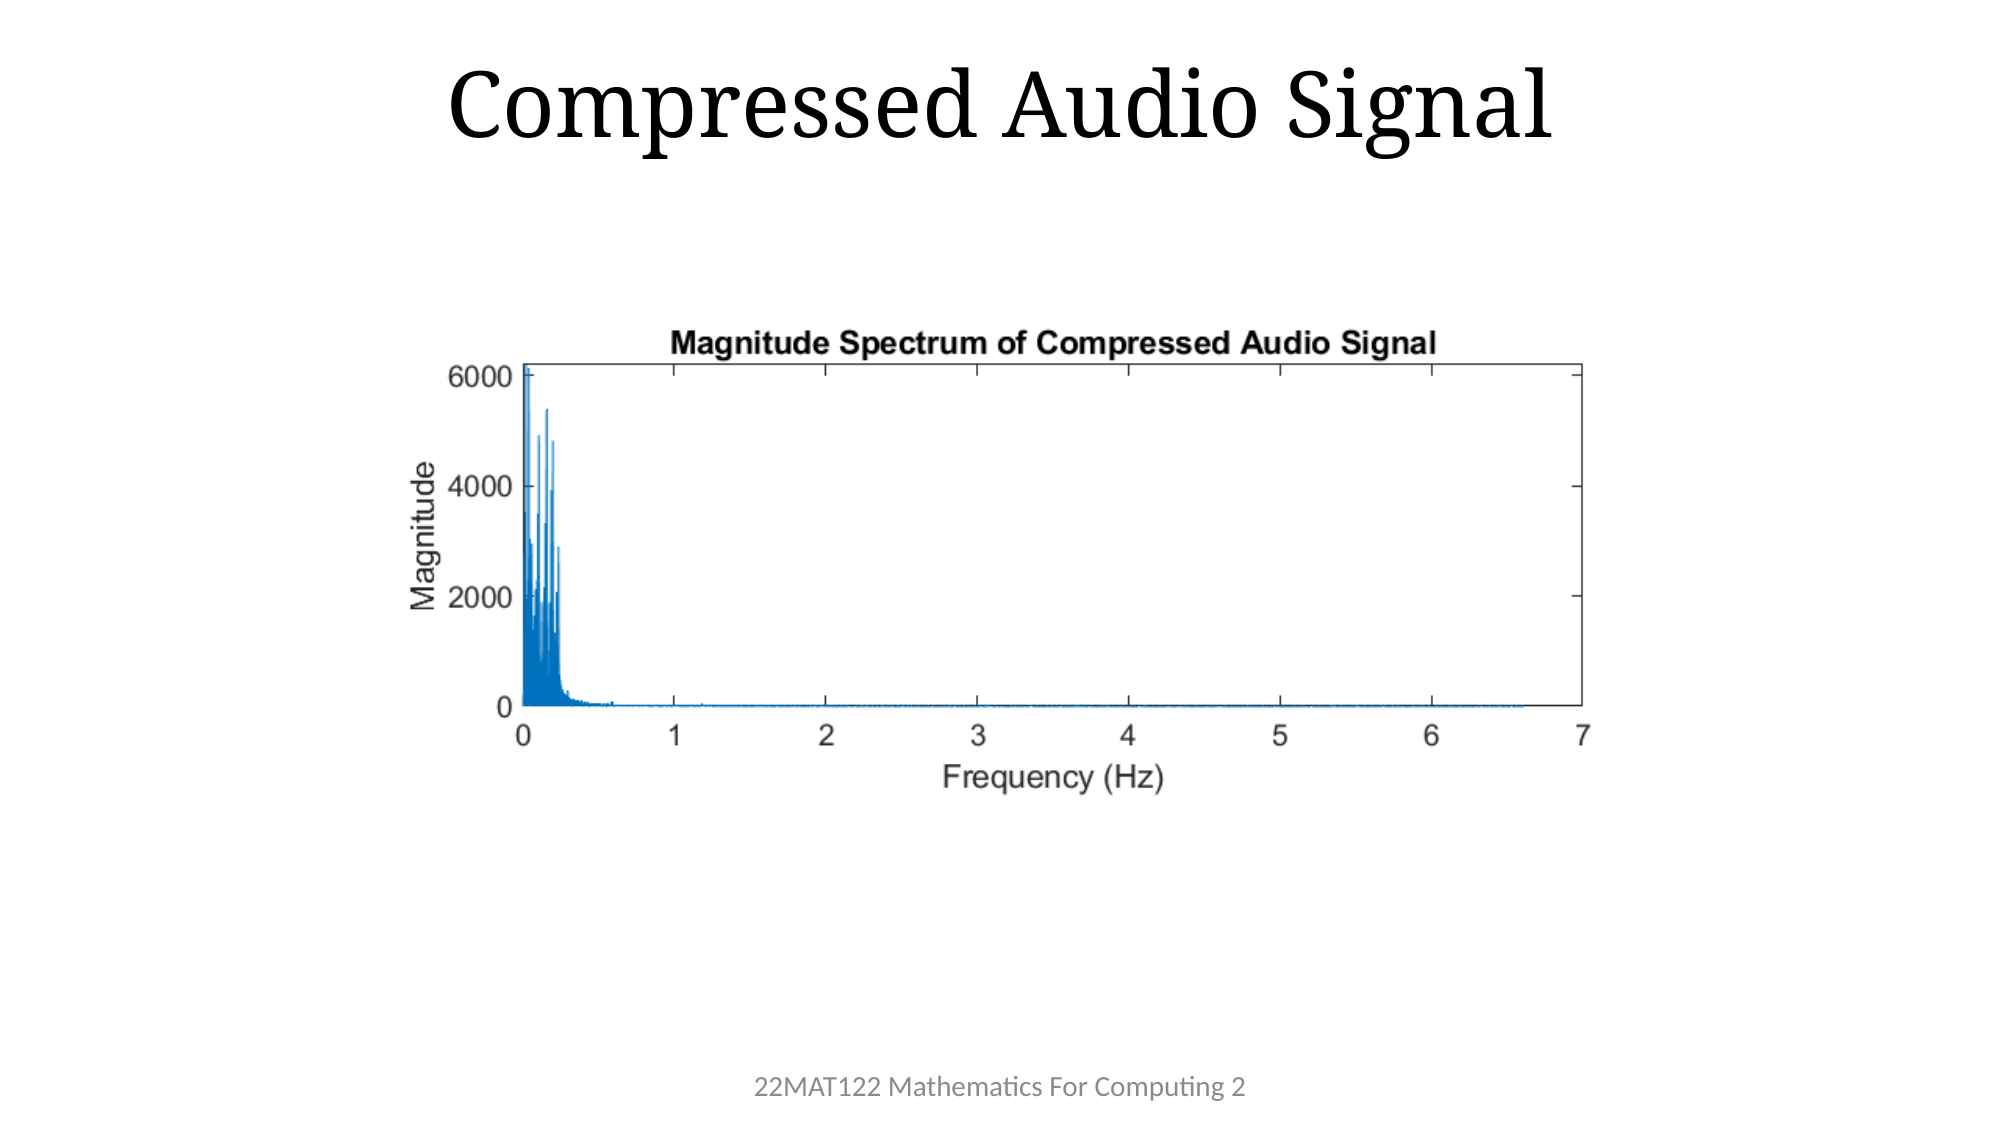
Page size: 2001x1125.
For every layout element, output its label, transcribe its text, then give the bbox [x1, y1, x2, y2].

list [406, 326, 1594, 799]
title Compressed Audio Signal [137, 0, 1863, 217]
footer 22MAT122 Mathematics For Computing 2 [565, 1054, 1435, 1115]
